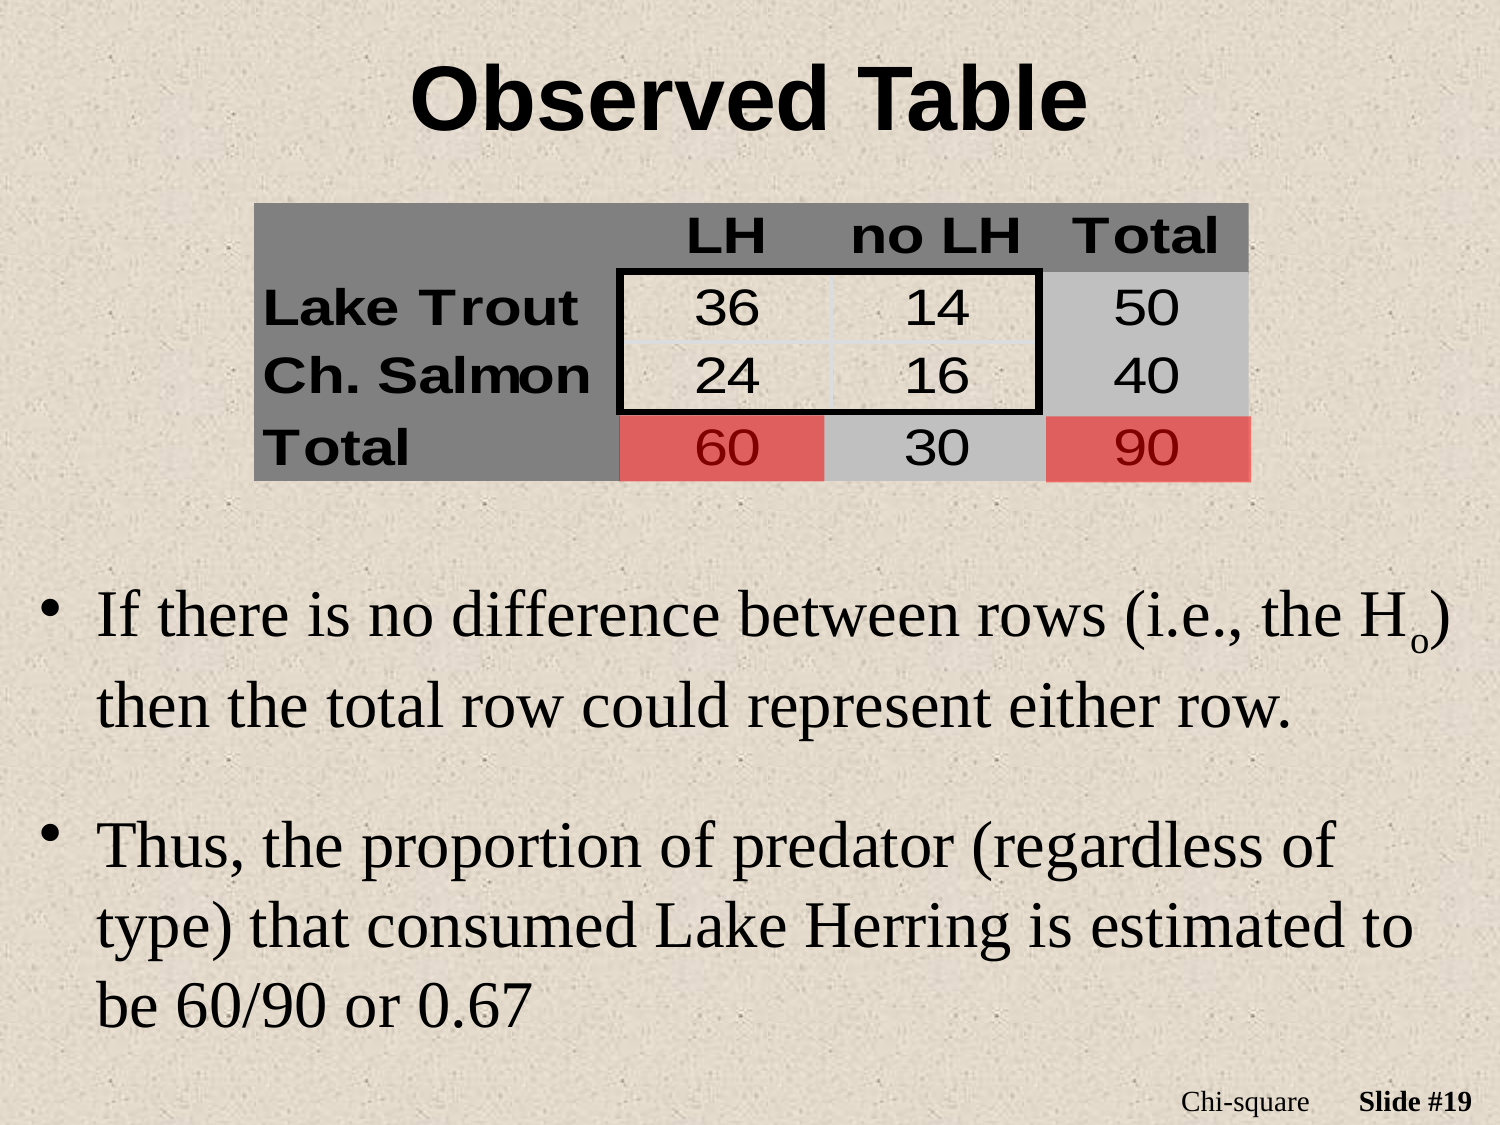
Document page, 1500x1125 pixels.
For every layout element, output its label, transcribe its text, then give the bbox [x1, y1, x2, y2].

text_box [249, 199, 1254, 485]
title Observed Table [37, 0, 1463, 188]
slide_number Slide #19 [1324, 1074, 1488, 1101]
picture [0, 0, 1500, 1125]
footer Chi-square [849, 1074, 1326, 1113]
text_box If there is no difference between rows (i.e., the Ho) then the total row could represent either row. Thus, the proportion of predator (regardless of type) that consumed Lake Herring is estimated to be 60/90 or 0.67 [24, 562, 1475, 1038]
